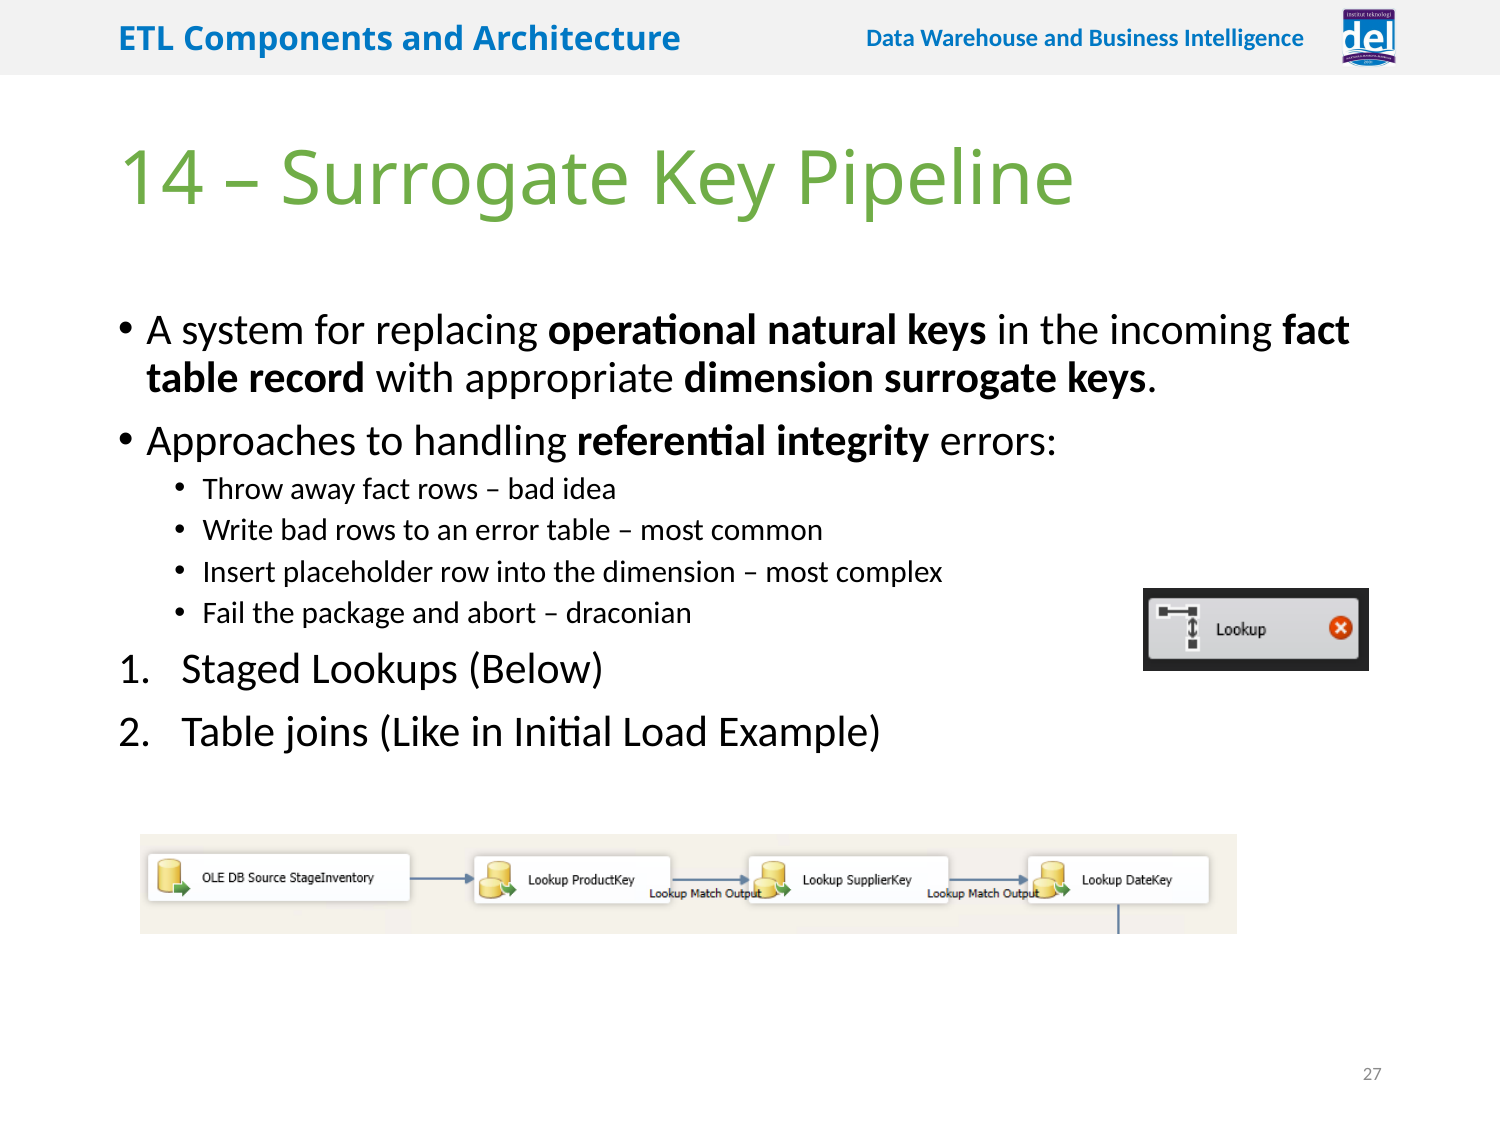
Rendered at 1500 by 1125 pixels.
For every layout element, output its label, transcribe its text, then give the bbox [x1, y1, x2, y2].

picture [1143, 588, 1369, 671]
title 14 – Surrogate Key Pipeline [103, 82, 1397, 278]
slide_number 27 [1059, 1042, 1397, 1103]
list A system for replacing operational natural keys in the incoming fact table record with appropriate dimension surrogate keys. Approaches to handling referential integrity errors: Throw away fact rows – bad idea Write bad rows to an error table – most common Insert placeholder row into the dimension – most complex Fail the package and abort – draconian Staged Lookups (Below) Table joins (Like in Initial Load Example) [103, 299, 1397, 1014]
picture [1344, 10, 1394, 65]
picture [140, 834, 1237, 934]
